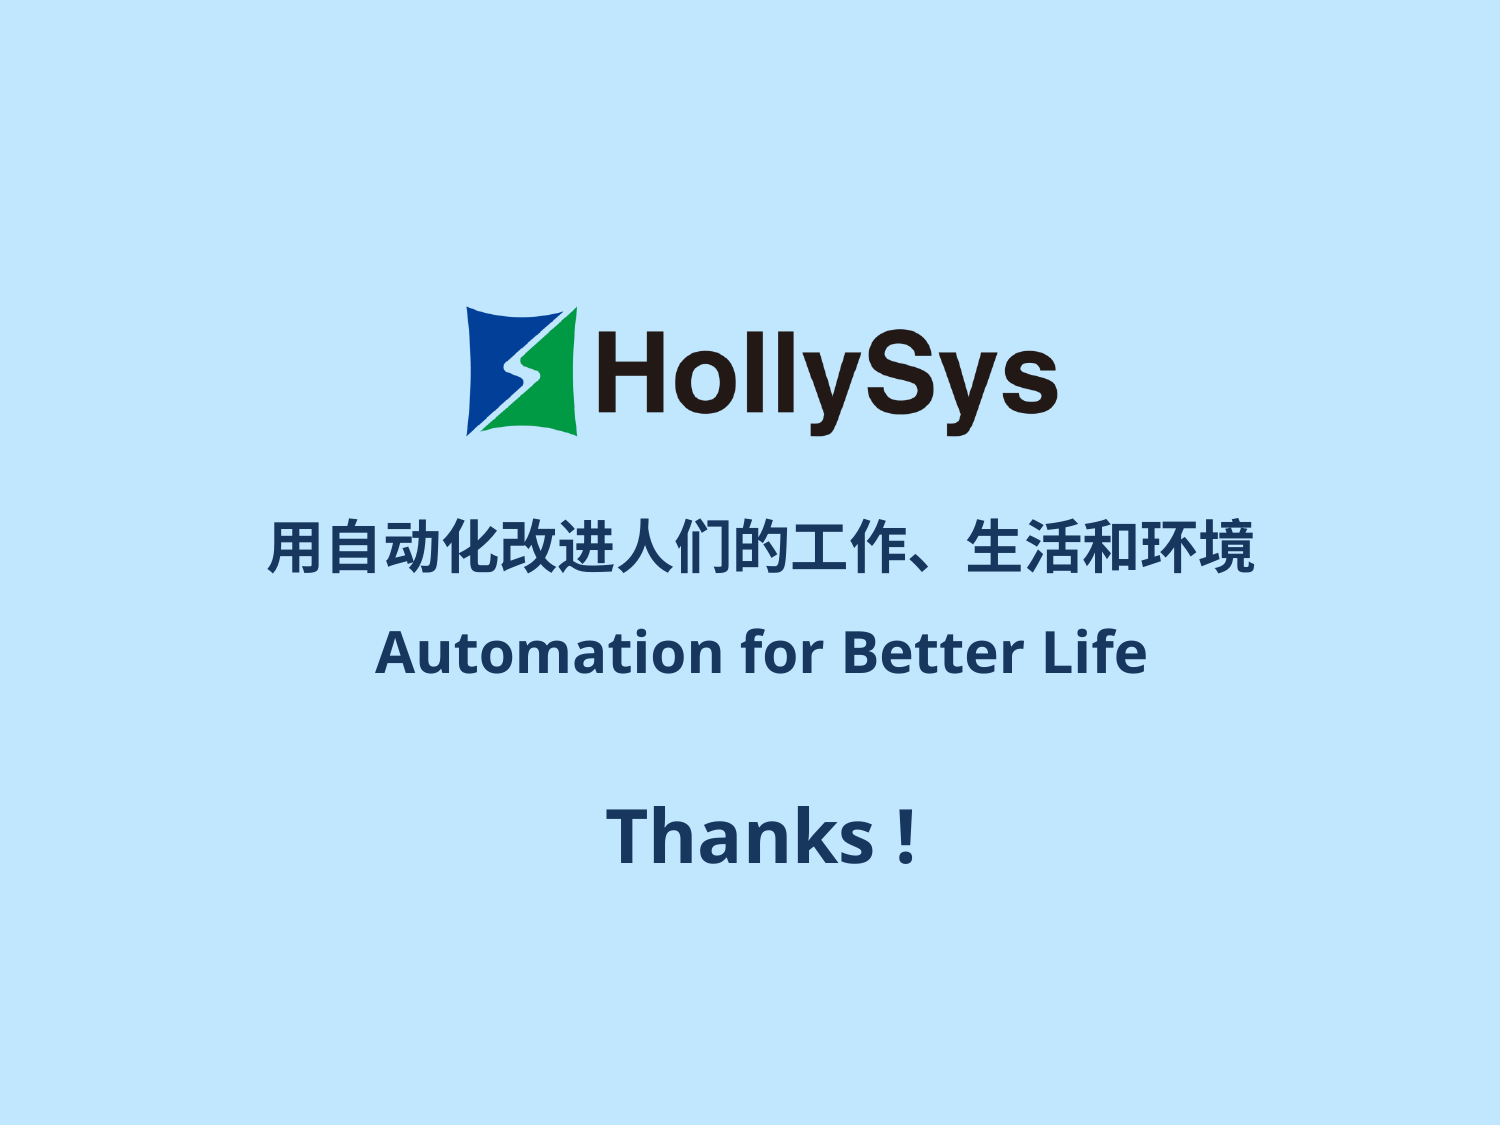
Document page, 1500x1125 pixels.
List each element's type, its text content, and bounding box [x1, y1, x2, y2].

picture [392, 278, 1131, 444]
text_box Thanks ! [417, 747, 1106, 874]
title 用自动化改进人们的工作、生活和环境 Automation for Better Life [171, 444, 1353, 717]
